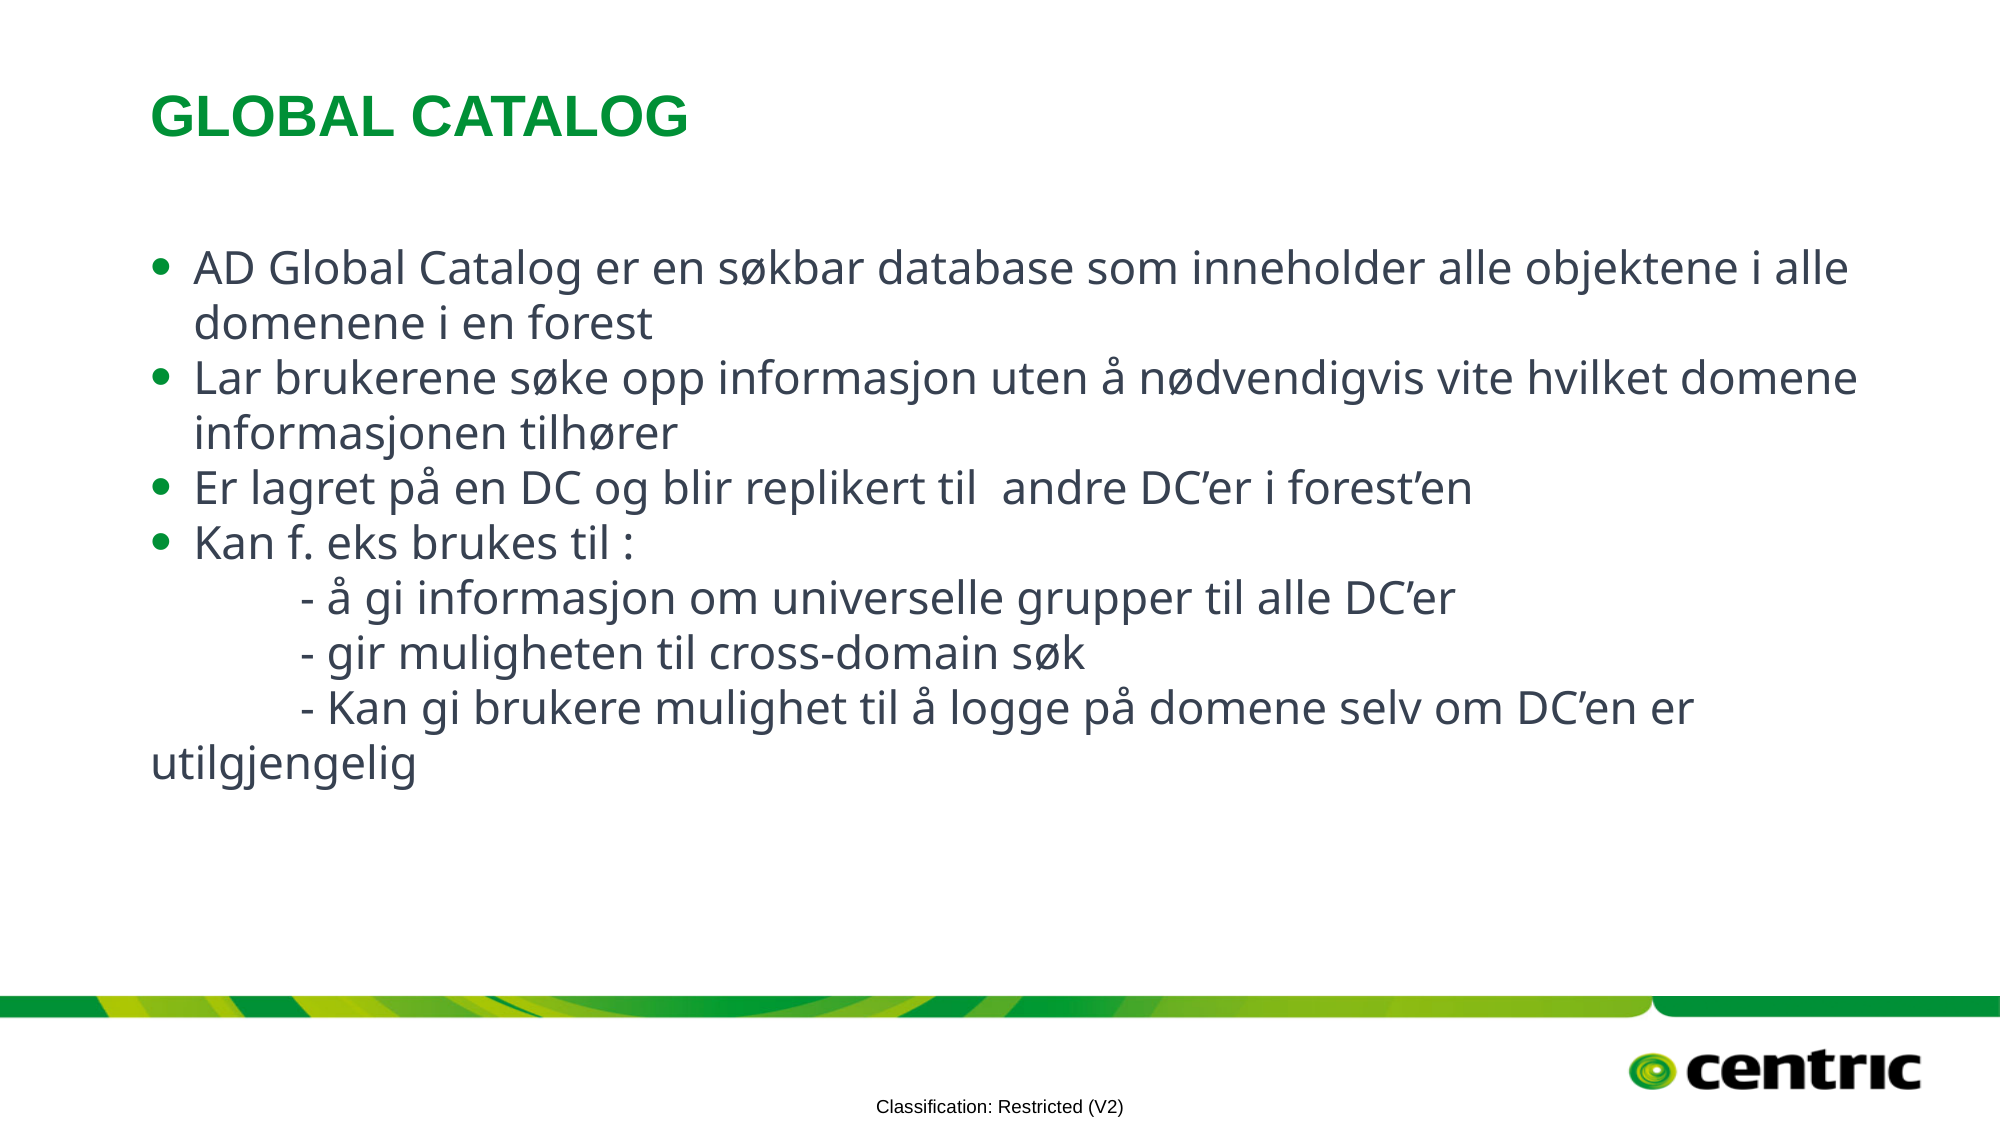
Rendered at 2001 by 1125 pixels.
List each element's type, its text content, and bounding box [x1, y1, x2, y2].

picture [0, 995, 2000, 1125]
list AD Global Catalog er en søkbar database som inneholder alle objektene i alle domenene i en forest Lar brukerene søke opp informasjon uten å nødvendigvis vite hvilket domene informasjonen tilhører Er lagret på en DC og blir replikert til andre DC’er i forest’en Kan f. eks brukes til : - å gi informasjon om universelle grupper til alle DC’er - gir muligheten til cross-domain søk - Kan gi brukere mulighet til å logge på domene selv om DC’en er utilgjengelig [135, 231, 1921, 975]
title Global catalog [135, 77, 1921, 213]
